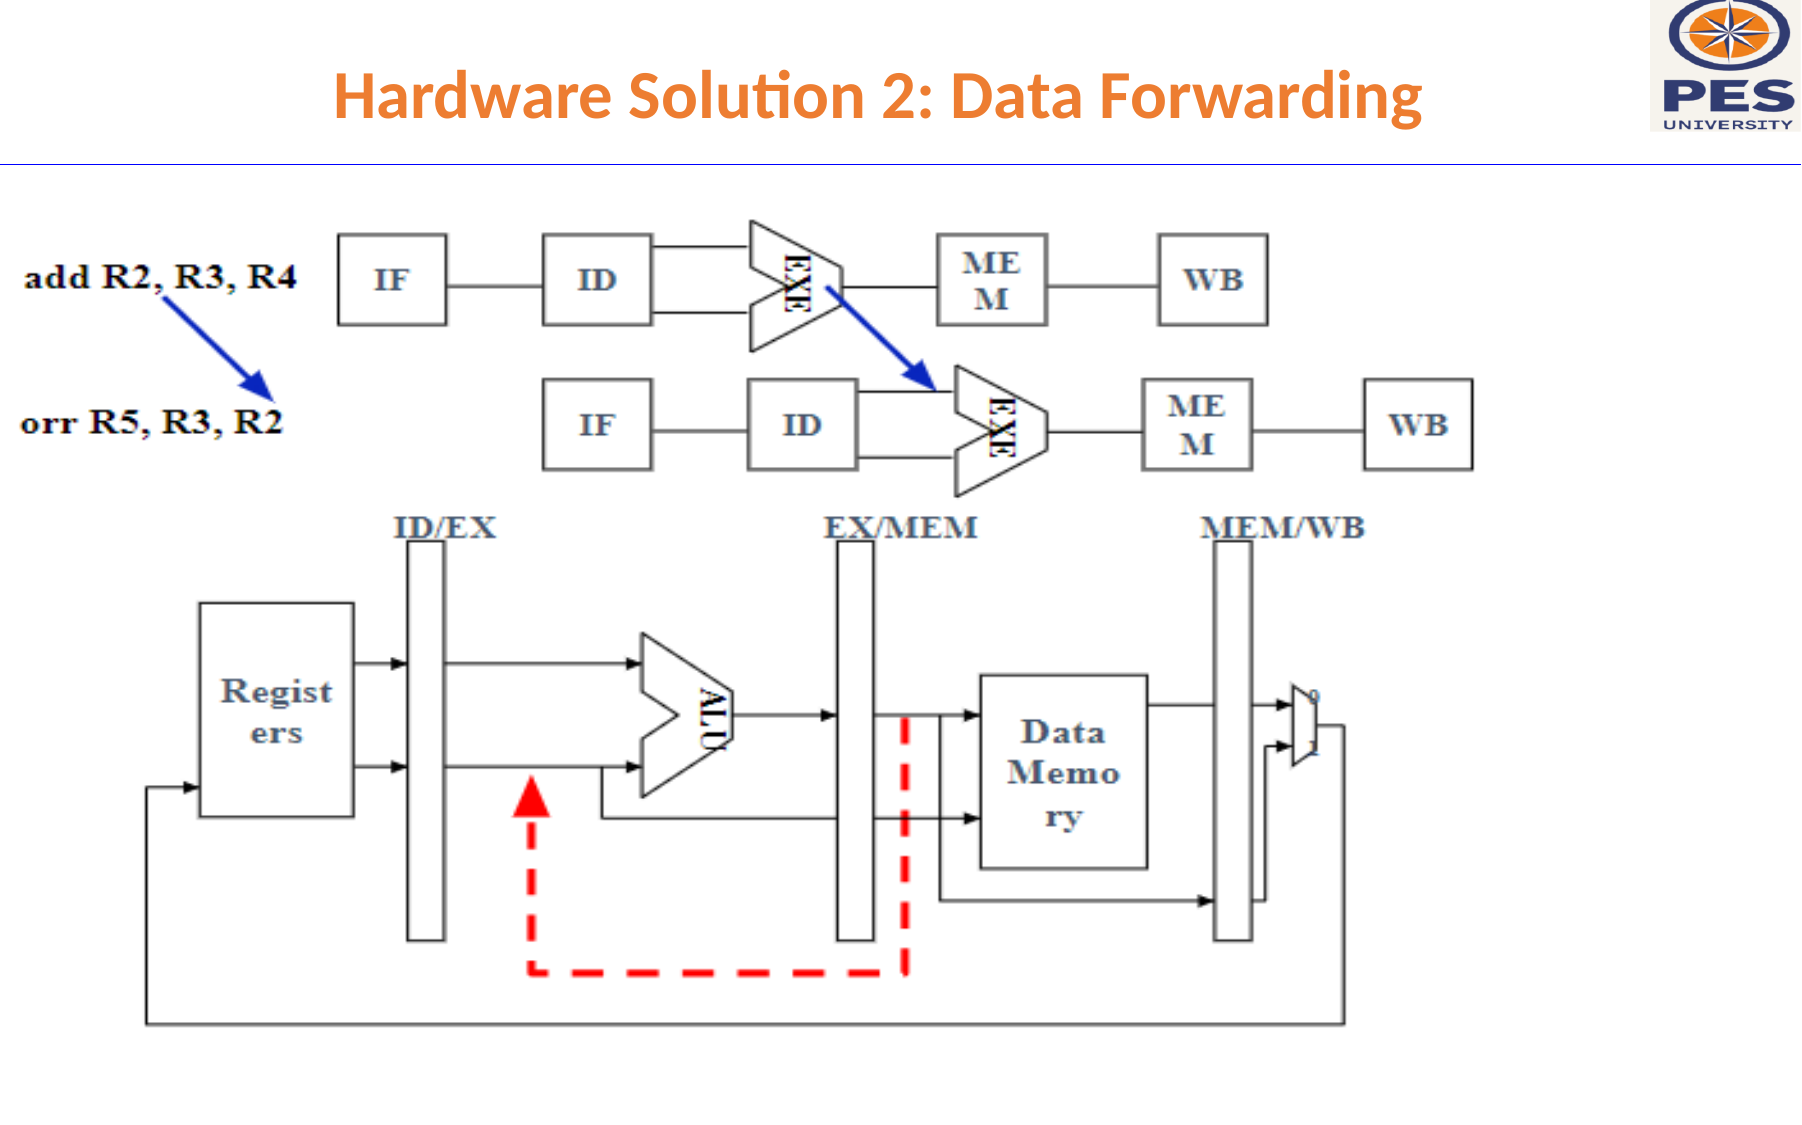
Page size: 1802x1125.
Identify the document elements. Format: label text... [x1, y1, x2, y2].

text_box Hardware Solution 2: Data Forwarding [67, 41, 1650, 140]
picture [1650, 0, 1802, 132]
picture [0, 197, 1802, 1068]
